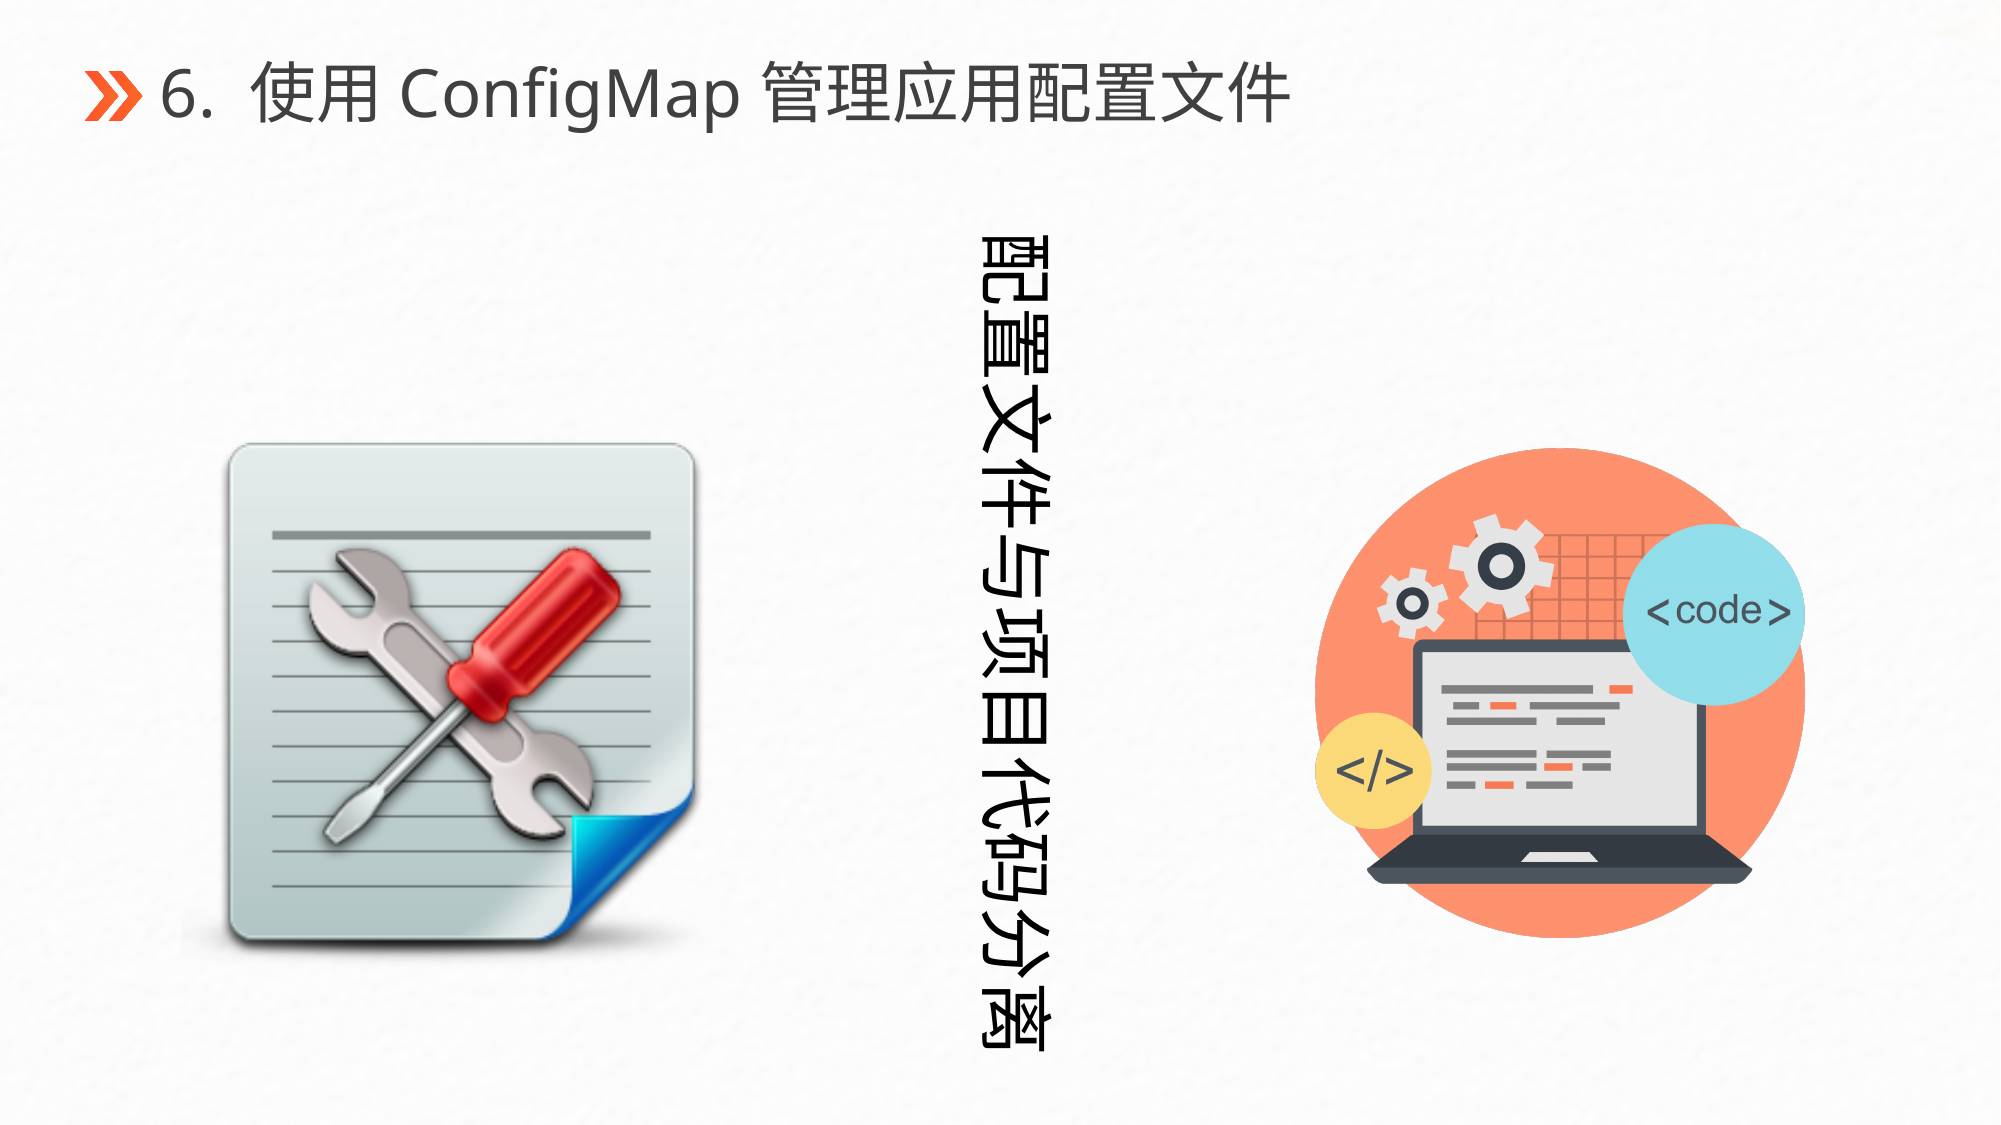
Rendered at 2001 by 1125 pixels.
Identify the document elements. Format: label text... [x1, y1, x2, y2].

picture [181, 409, 741, 969]
text_box 配置文件与项目代码分离 [949, 216, 1071, 1065]
text_box 6. 使用ConfigMap管理应用配置文件 [145, 43, 1308, 139]
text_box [84, 71, 143, 121]
picture [1280, 413, 1840, 973]
